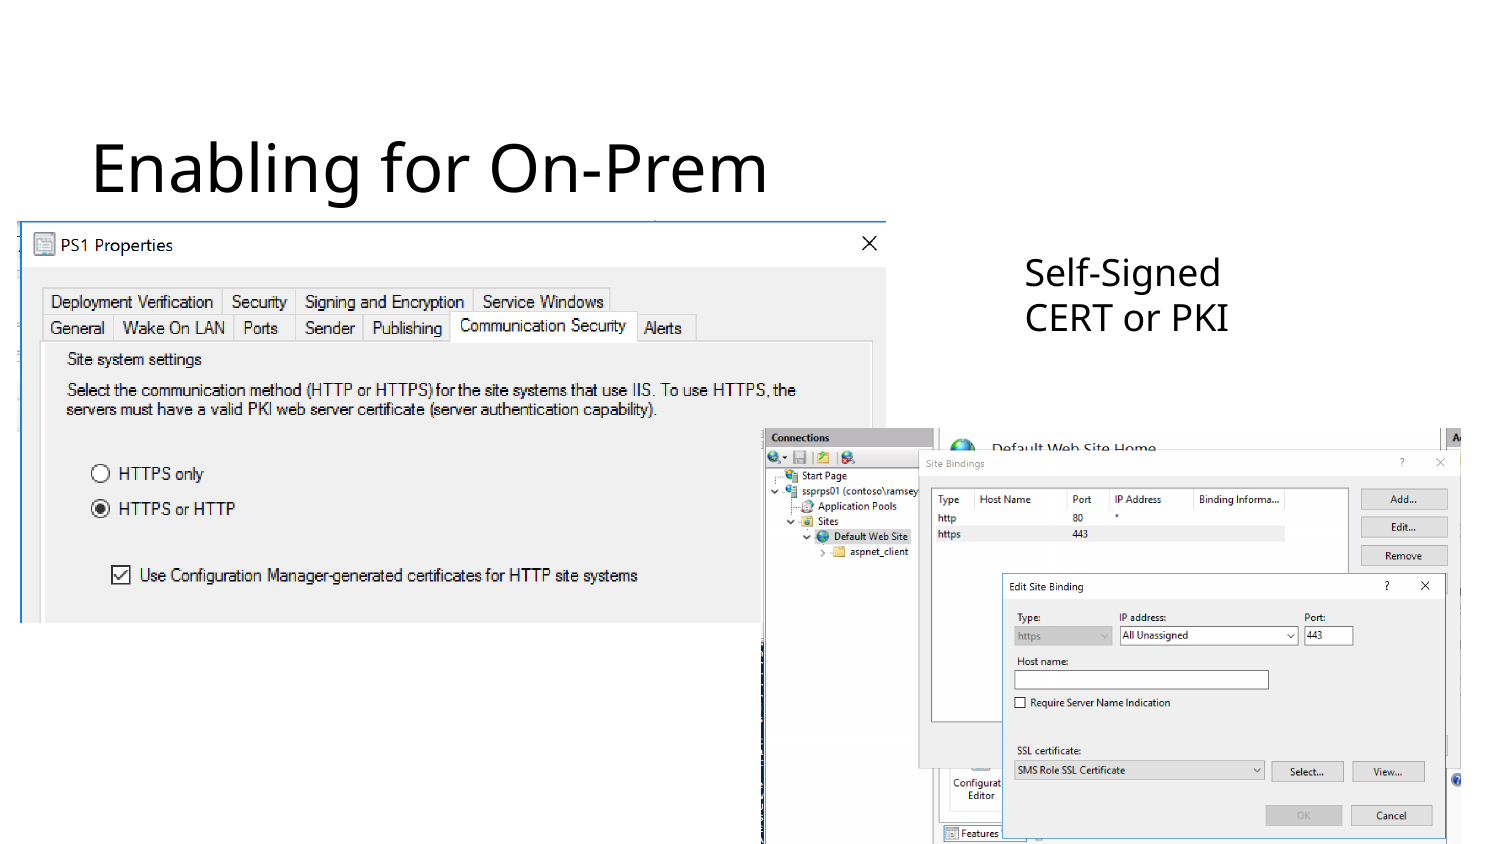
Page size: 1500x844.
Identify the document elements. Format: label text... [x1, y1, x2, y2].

title Enabling for On-Prem [75, 91, 1425, 242]
picture [0, 0, 1500, 844]
text_box Self-Signed CERT or PKI [1009, 241, 1270, 346]
